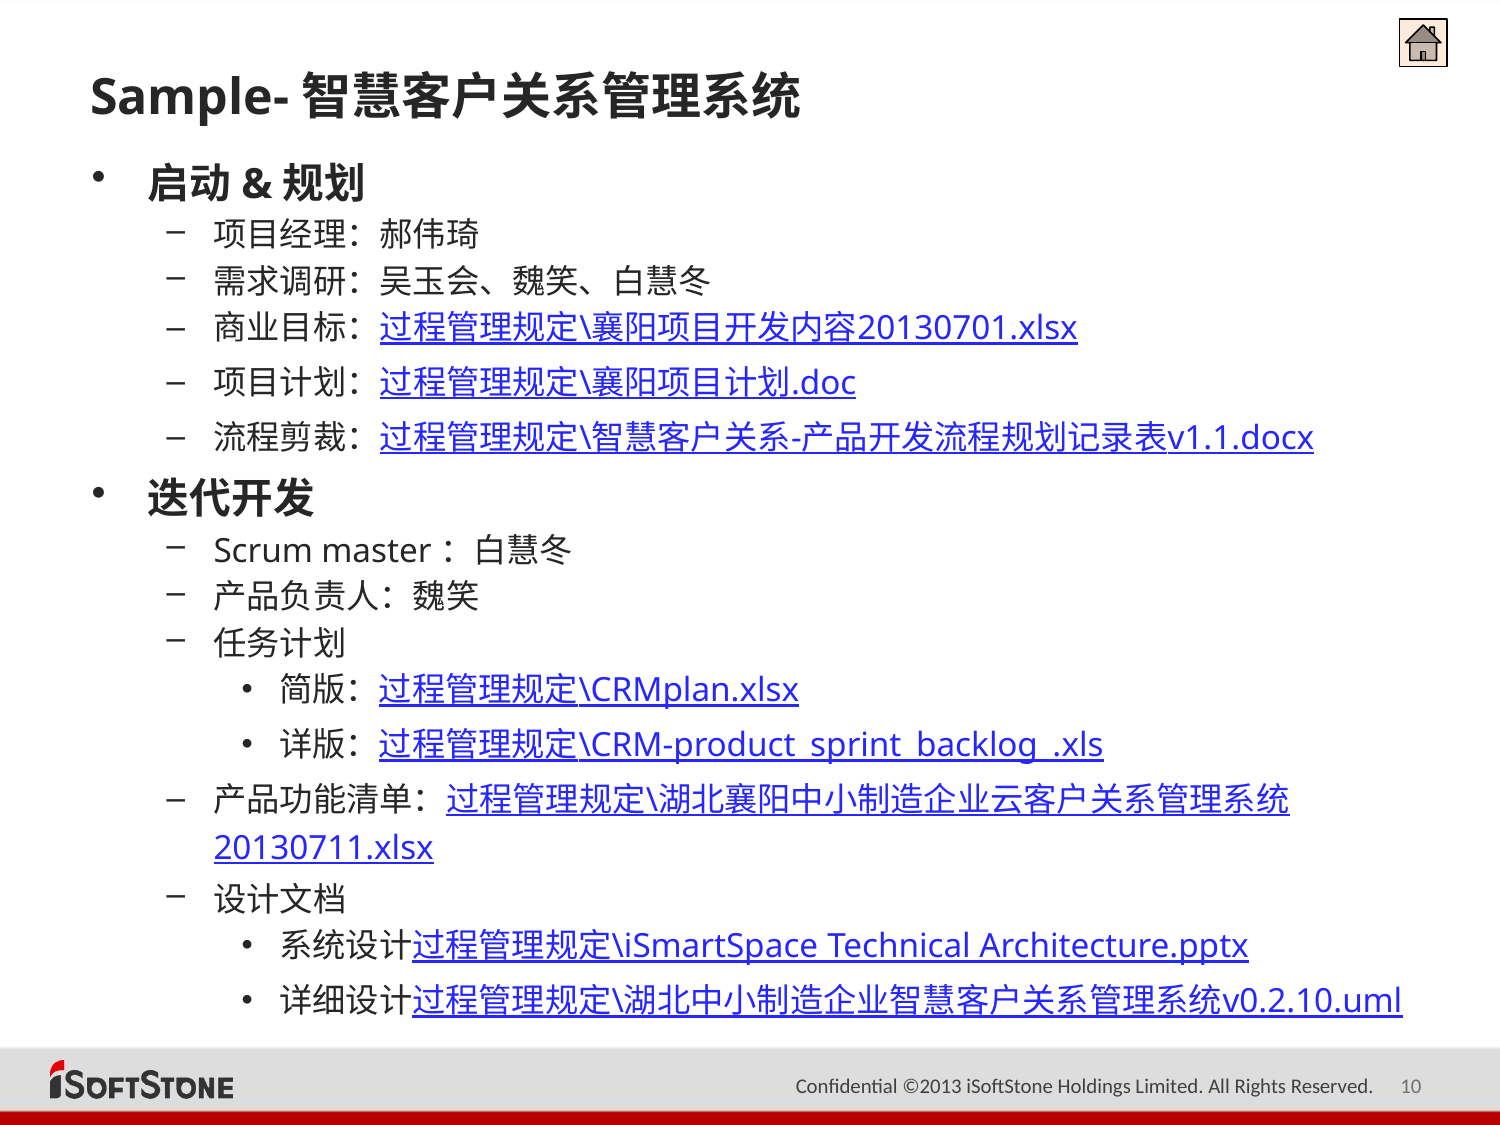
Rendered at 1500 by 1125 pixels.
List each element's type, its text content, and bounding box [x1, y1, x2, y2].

text_box [1399, 19, 1447, 67]
title Sample-智慧客户关系管理系统 [74, 44, 1426, 145]
list 启动&规划 项目经理：郝伟琦 需求调研：吴玉会、魏笑、白慧冬 商业目标：过程管理规定\襄阳项目开发内容20130701.xlsx 项目计划：过程管理规定\襄阳项目计划.doc 流程剪裁：过程管理规定\智慧客户关系-产品开发流程规划记录表v1.1.docx 迭代开发 Scrum master：白慧冬 产品负责人：魏笑 任务计划 简版：过程管理规定\CRMplan.xlsx 详版：过程管理规定\CRM-product_sprint_backlog_.xls 产品功能清单：过程管理规定\湖北襄阳中小制造企业云客户关系管理系统20130711.xlsx 设计文档 系统设计过程管理规定\iSmartSpace Technical Architecture.pptx 详细设计过程管理规定\湖北中小制造企业智慧客户关系管理系统v0.2.10.uml [76, 148, 1424, 1024]
picture [0, 0, 1500, 1125]
slide_number 10 [1186, 1064, 1437, 1125]
